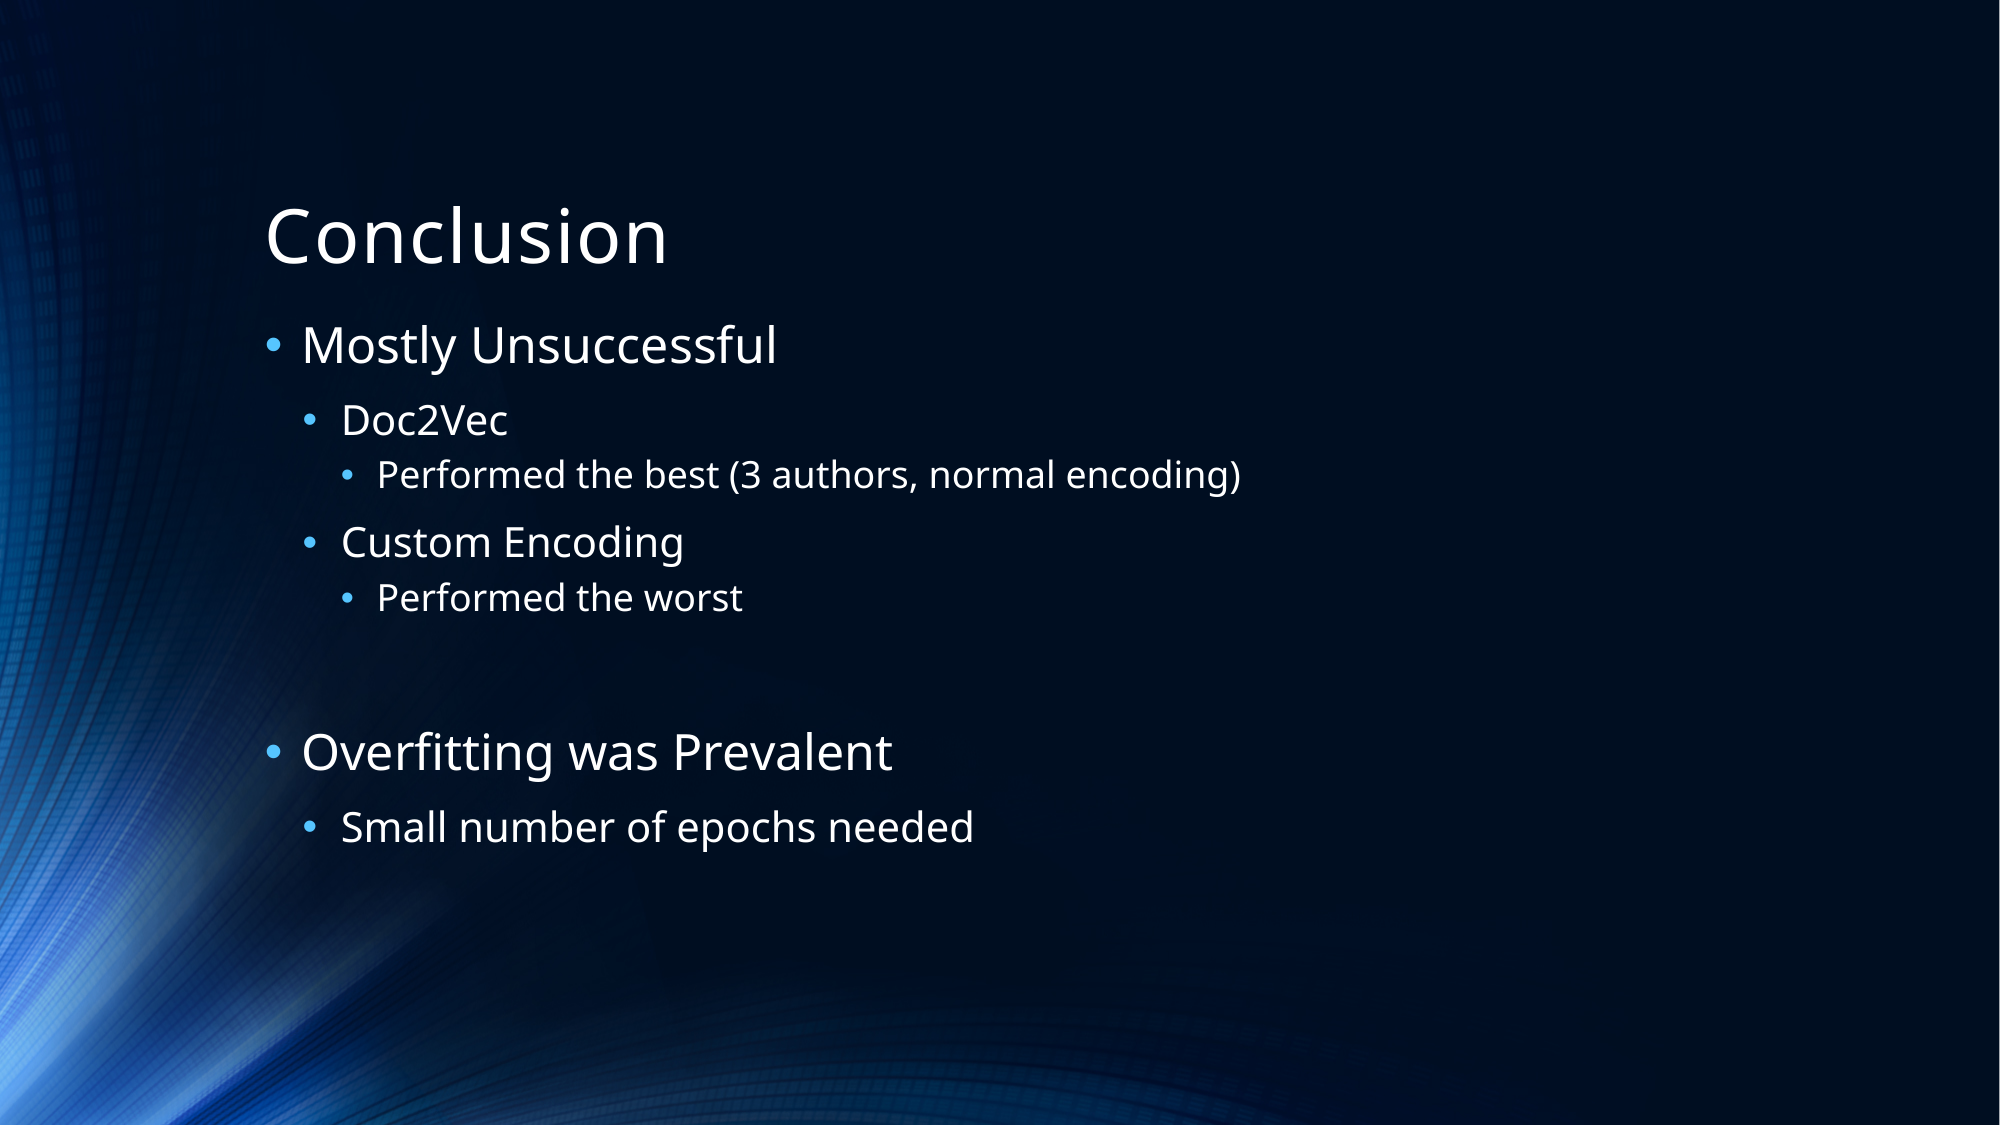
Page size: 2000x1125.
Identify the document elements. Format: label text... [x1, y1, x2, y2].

title Conclusion [249, 62, 1750, 288]
list Mostly Unsuccessful Doc2Vec Performed the best (3 authors, normal encoding) Custom Encoding Performed the worst Overfitting was Prevalent Small number of epochs needed [249, 312, 1749, 988]
picture [0, 0, 2000, 1125]
